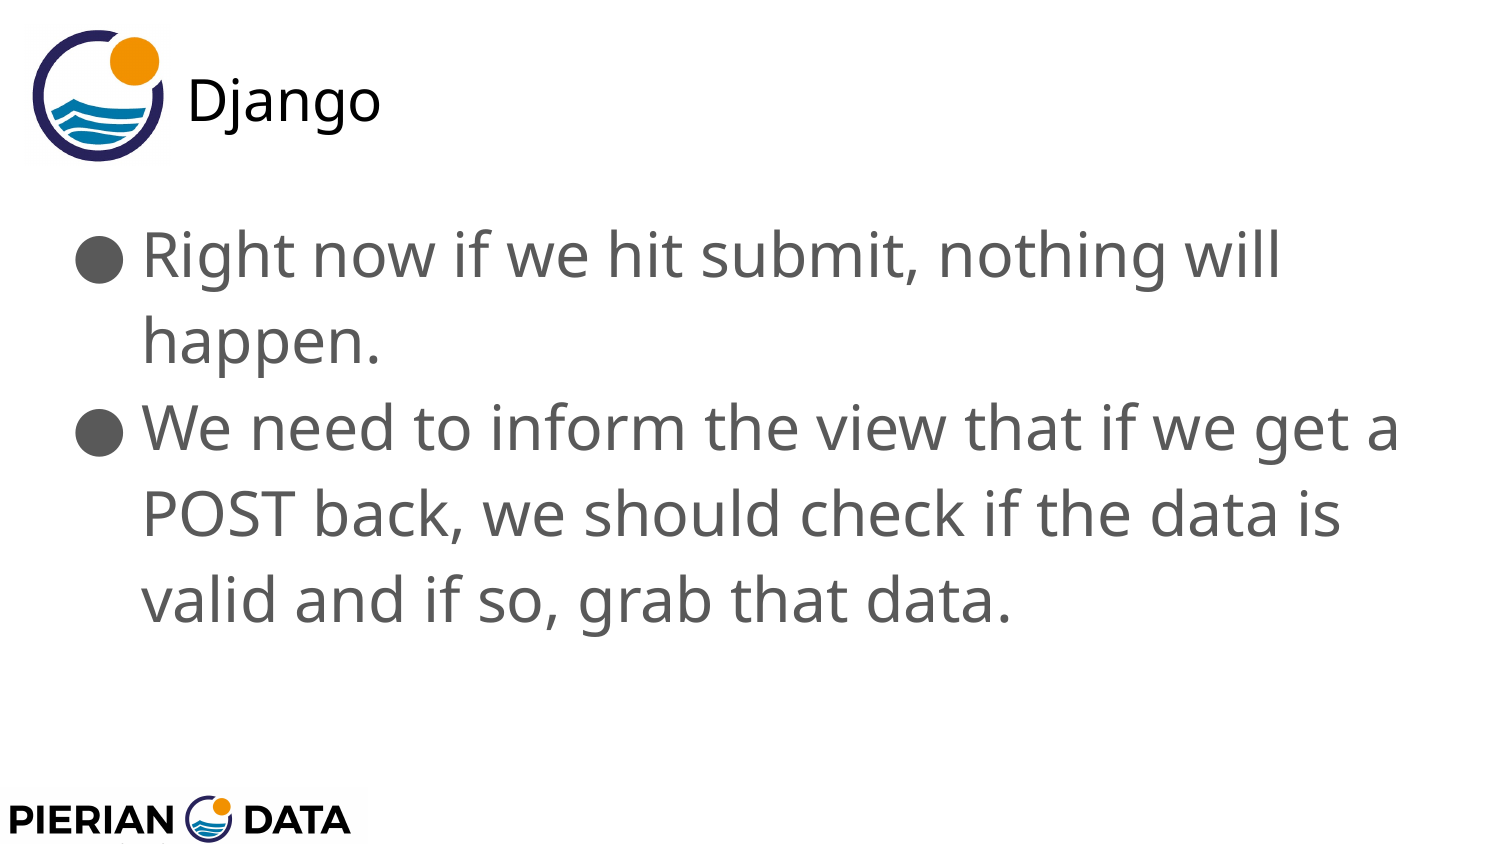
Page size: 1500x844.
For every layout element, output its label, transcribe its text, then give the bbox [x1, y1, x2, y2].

picture [0, 787, 368, 844]
picture [24, 24, 172, 167]
list Right now if we hit submit, nothing will happen. We need to inform the view that if we get a POST back, we should check if the data is valid and if so, grab that data. [51, 189, 1449, 750]
title Django [176, 48, 1449, 143]
